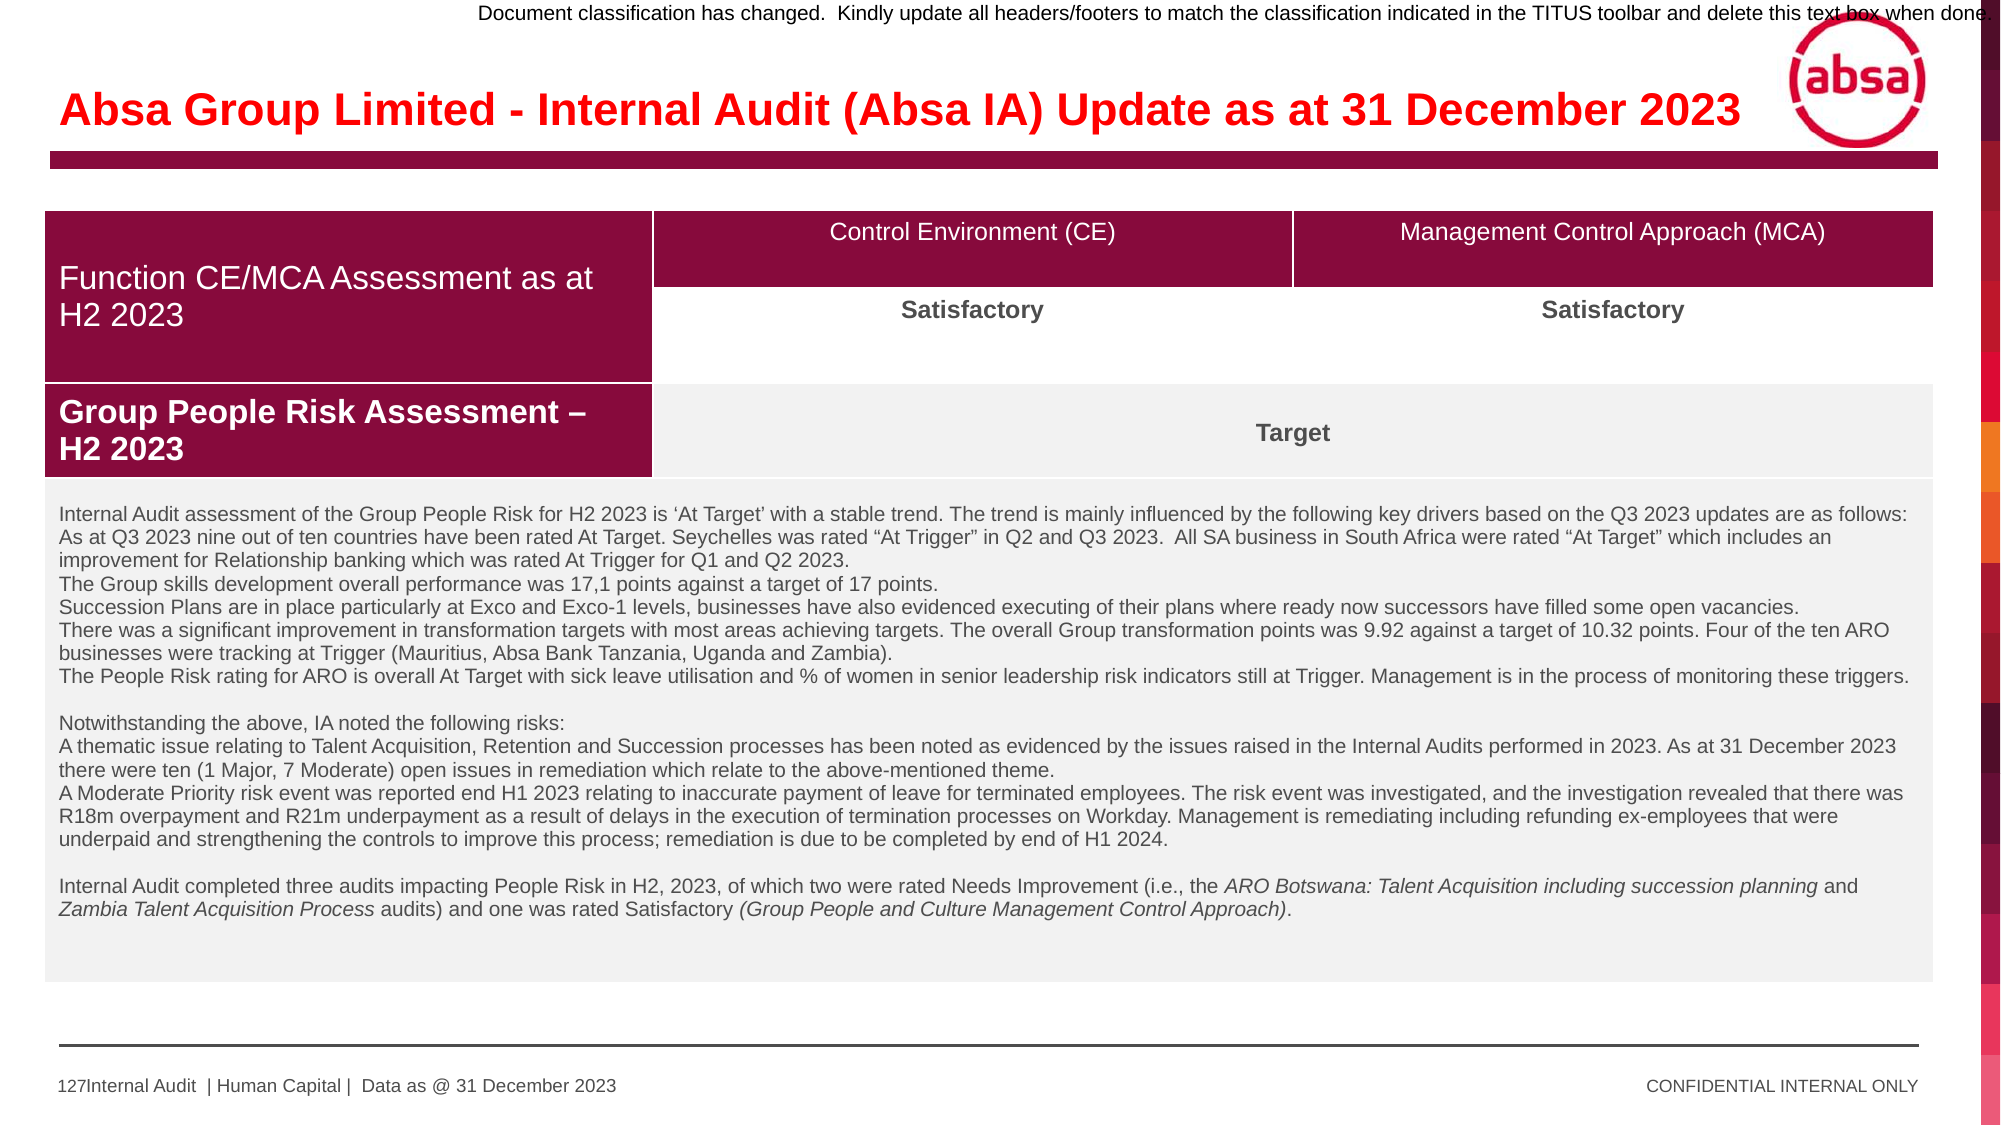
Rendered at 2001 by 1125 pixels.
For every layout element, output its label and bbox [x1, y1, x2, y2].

title [58, 25, 1777, 142]
table_cell [45, 479, 1933, 982]
table_cell [1294, 289, 1933, 382]
text_box [477, 0, 1993, 26]
text_box [86, 1074, 930, 1107]
table_cell [654, 289, 1292, 382]
picture [1777, 11, 1936, 148]
table_header [654, 211, 1292, 287]
table_header [1294, 211, 1933, 287]
table_header [50, 151, 1938, 169]
table_cell [654, 384, 1933, 477]
table_header [45, 211, 652, 382]
table_cell [45, 384, 652, 477]
